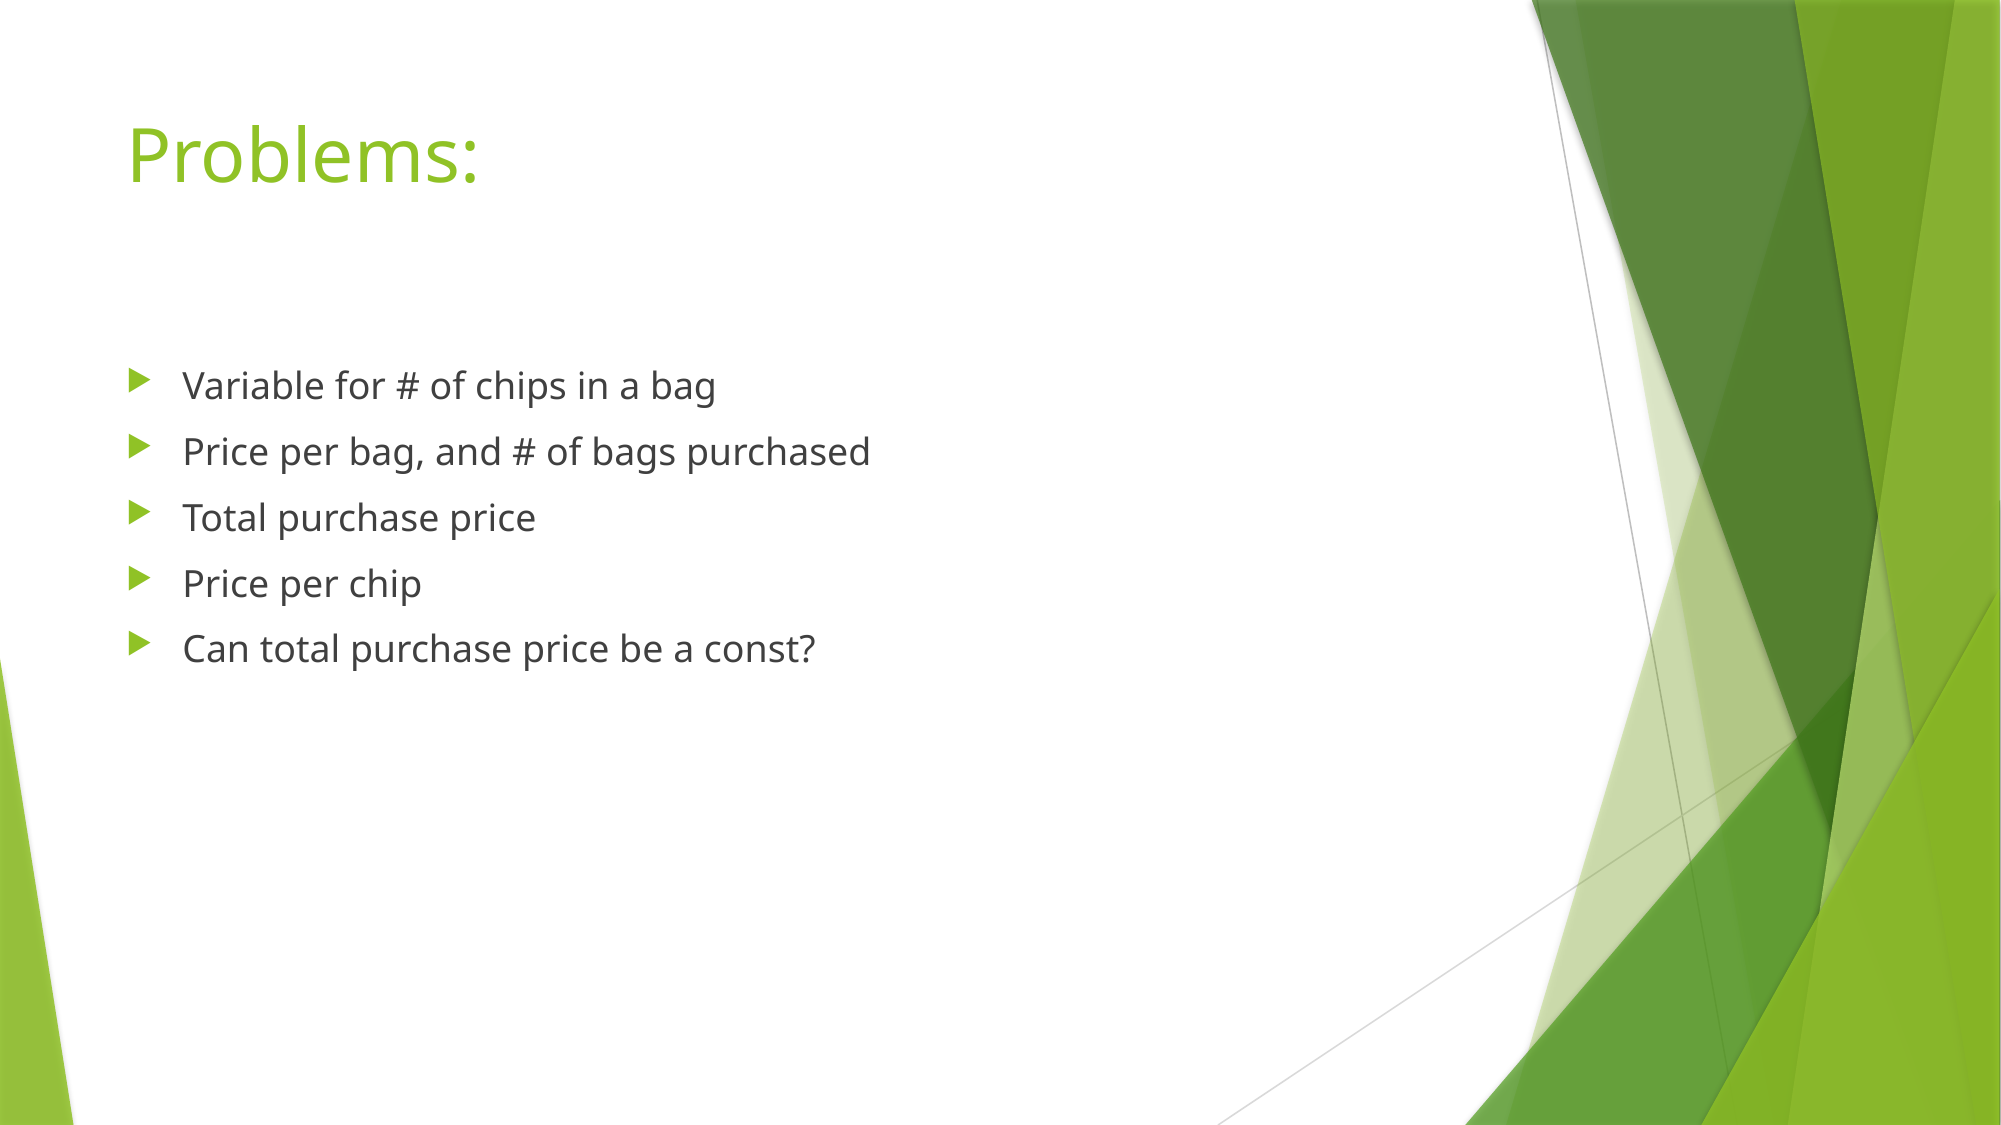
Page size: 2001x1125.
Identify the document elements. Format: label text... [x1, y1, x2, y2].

list Variable for # of chips in a bag Price per bag, and # of bags purchased Total purchase price Price per chip Can total purchase price be a const? [111, 354, 1522, 992]
title Problems: [111, 99, 1522, 317]
